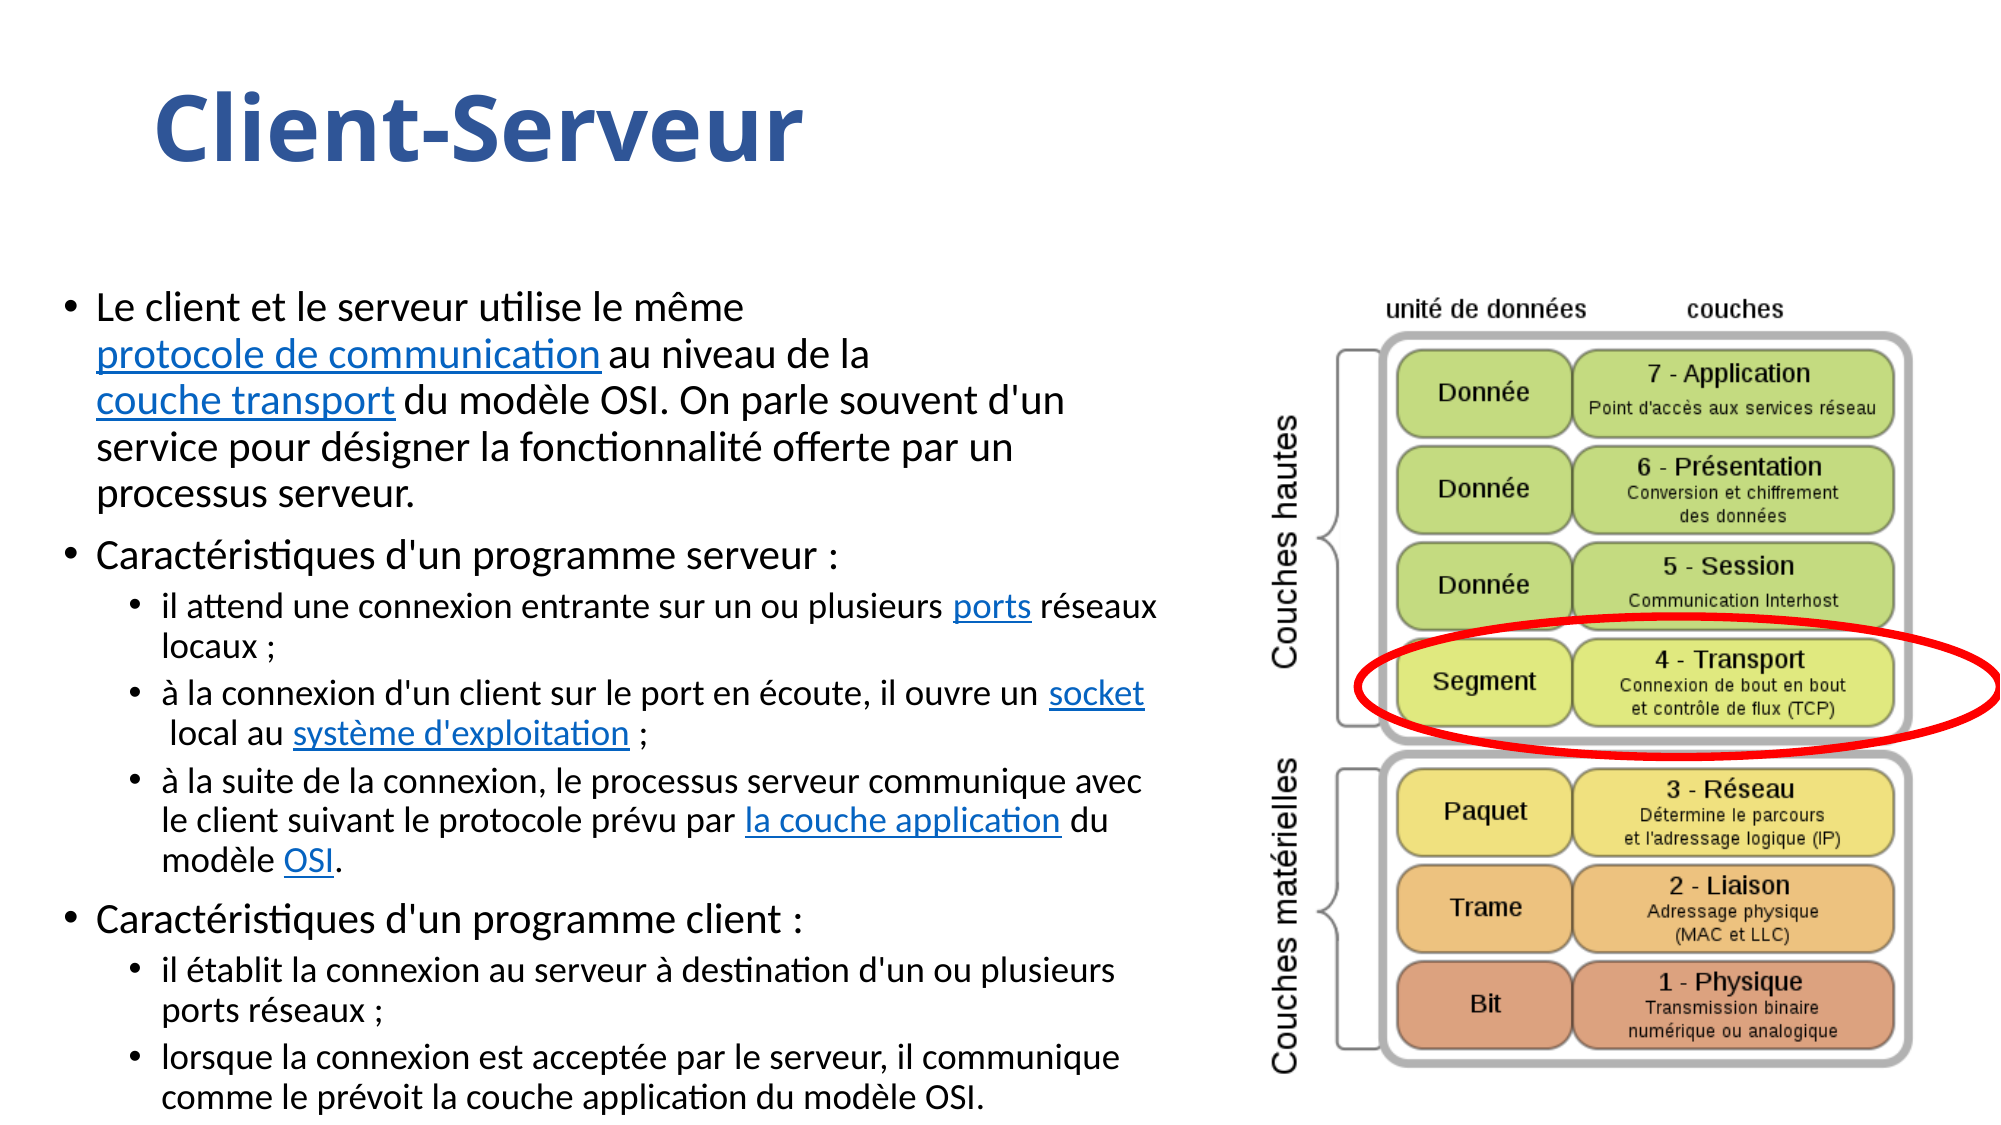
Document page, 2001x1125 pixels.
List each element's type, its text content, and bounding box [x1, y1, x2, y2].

text_box [1950, 647, 2000, 726]
list Le client et le serveur utilise le même protocole de communication au niveau de la couche transport du modèle OSI. On parle souvent d'un service pour désigner la fonctionnalité offerte par un processus serveur. Caractéristiques d'un programme serveur : il attend une connexion entrante sur un ou plusieurs ports réseaux locaux ; à la connexion d'un client sur le port en écoute, il ouvre un socket local au système d'exploitation ; à la suite de la connexion, le processus serveur communique avec le client suivant le protocole prévu par la couche application du modèle OSI. Caractéristiques d'un programme client : il établit la connexion au serveur à destination d'un ou plusieurs ports réseaux ; lorsque la connexion est acceptée par le serveur, il communique comme le prévoit la couche application du modèle OSI. [48, 277, 1179, 1125]
title Client-Serveur [137, 23, 1863, 241]
picture [1256, 289, 1951, 1107]
